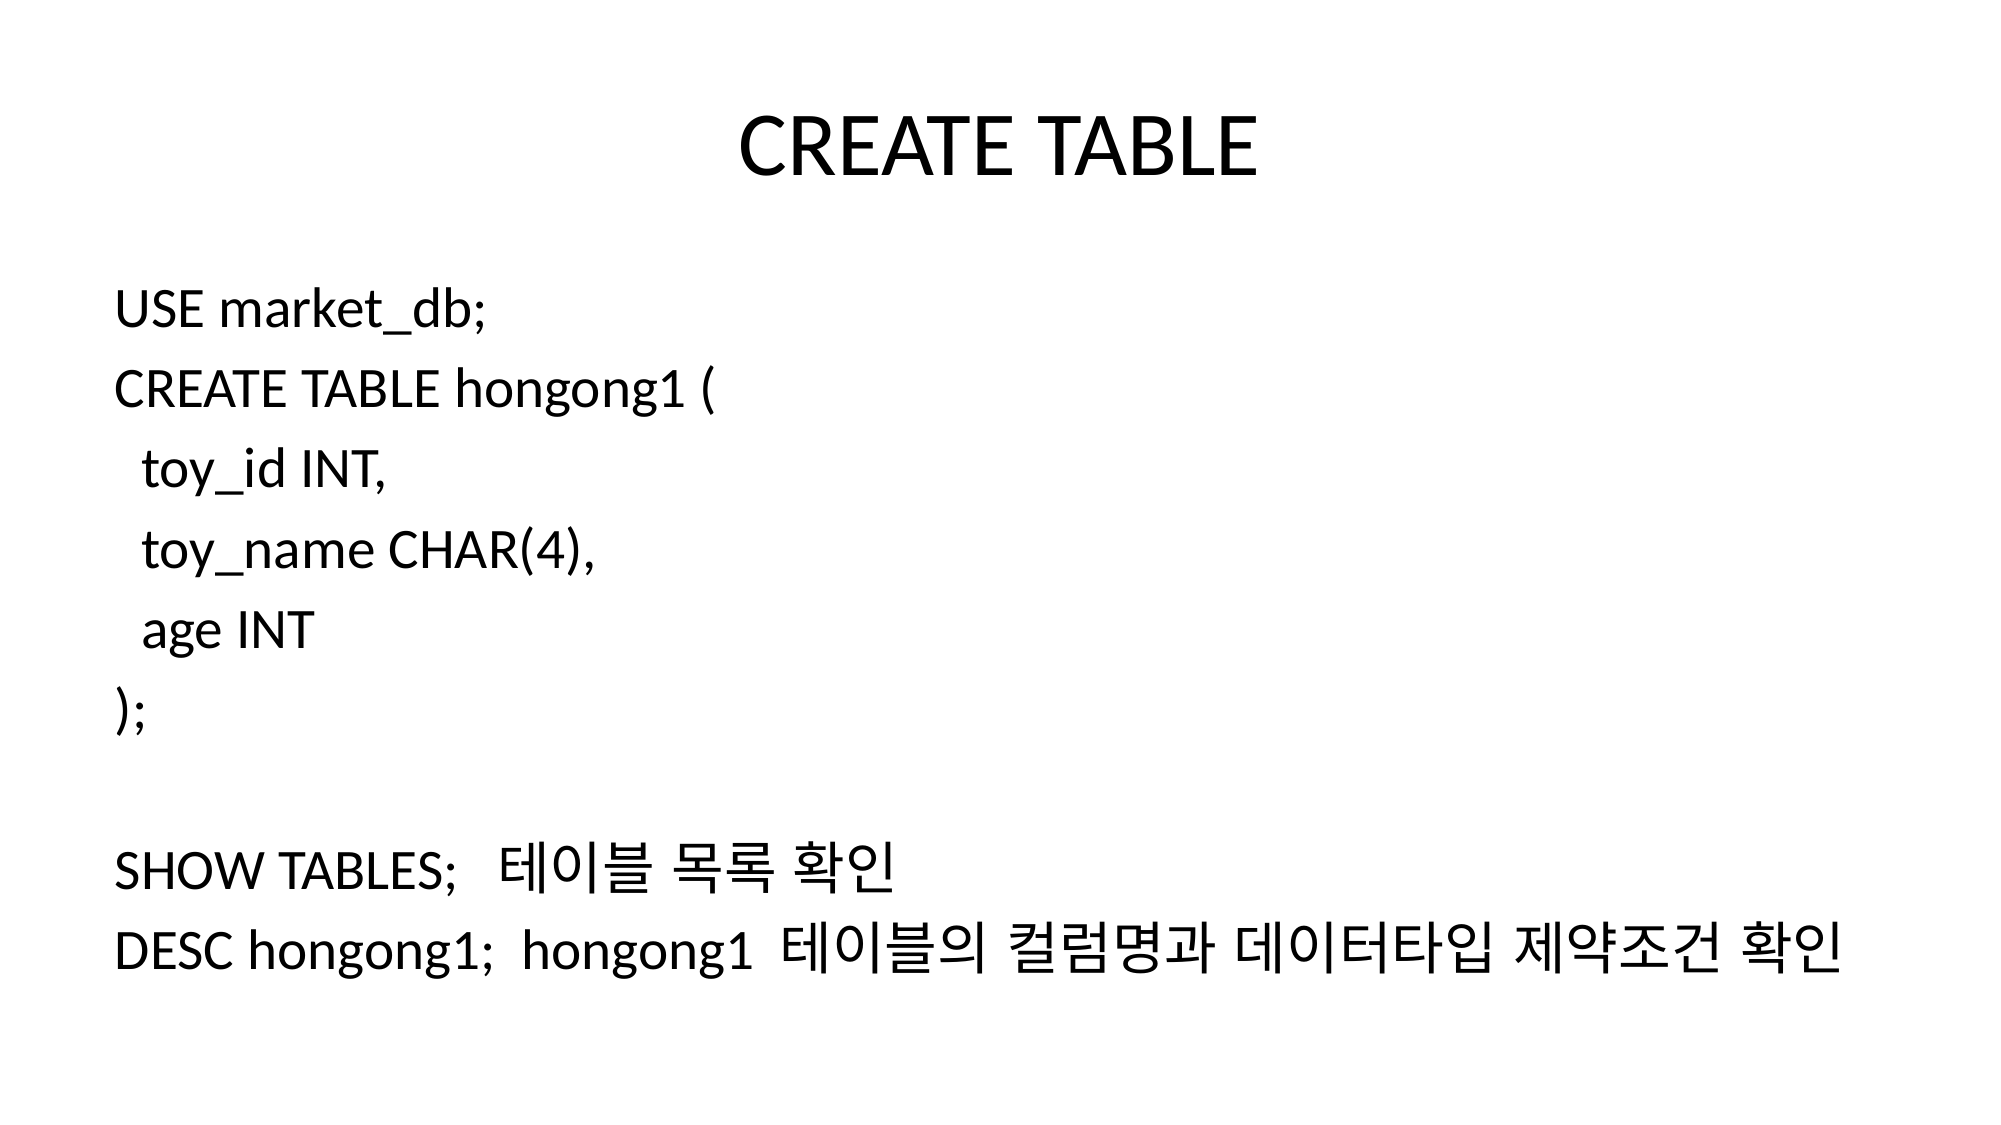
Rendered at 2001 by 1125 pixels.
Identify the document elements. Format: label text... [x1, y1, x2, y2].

list USE market_db; CREATE TABLE hongong1 ( toy_id INT, toy_name CHAR(4), age INT ); SHOW TABLES; 테이블 목록 확인 DESC hongong1; hongong1 테이블의 컬럼명과 데이터타입 제약조건 확인 [99, 262, 1900, 1005]
title CREATE TABLE [99, 45, 1900, 233]
